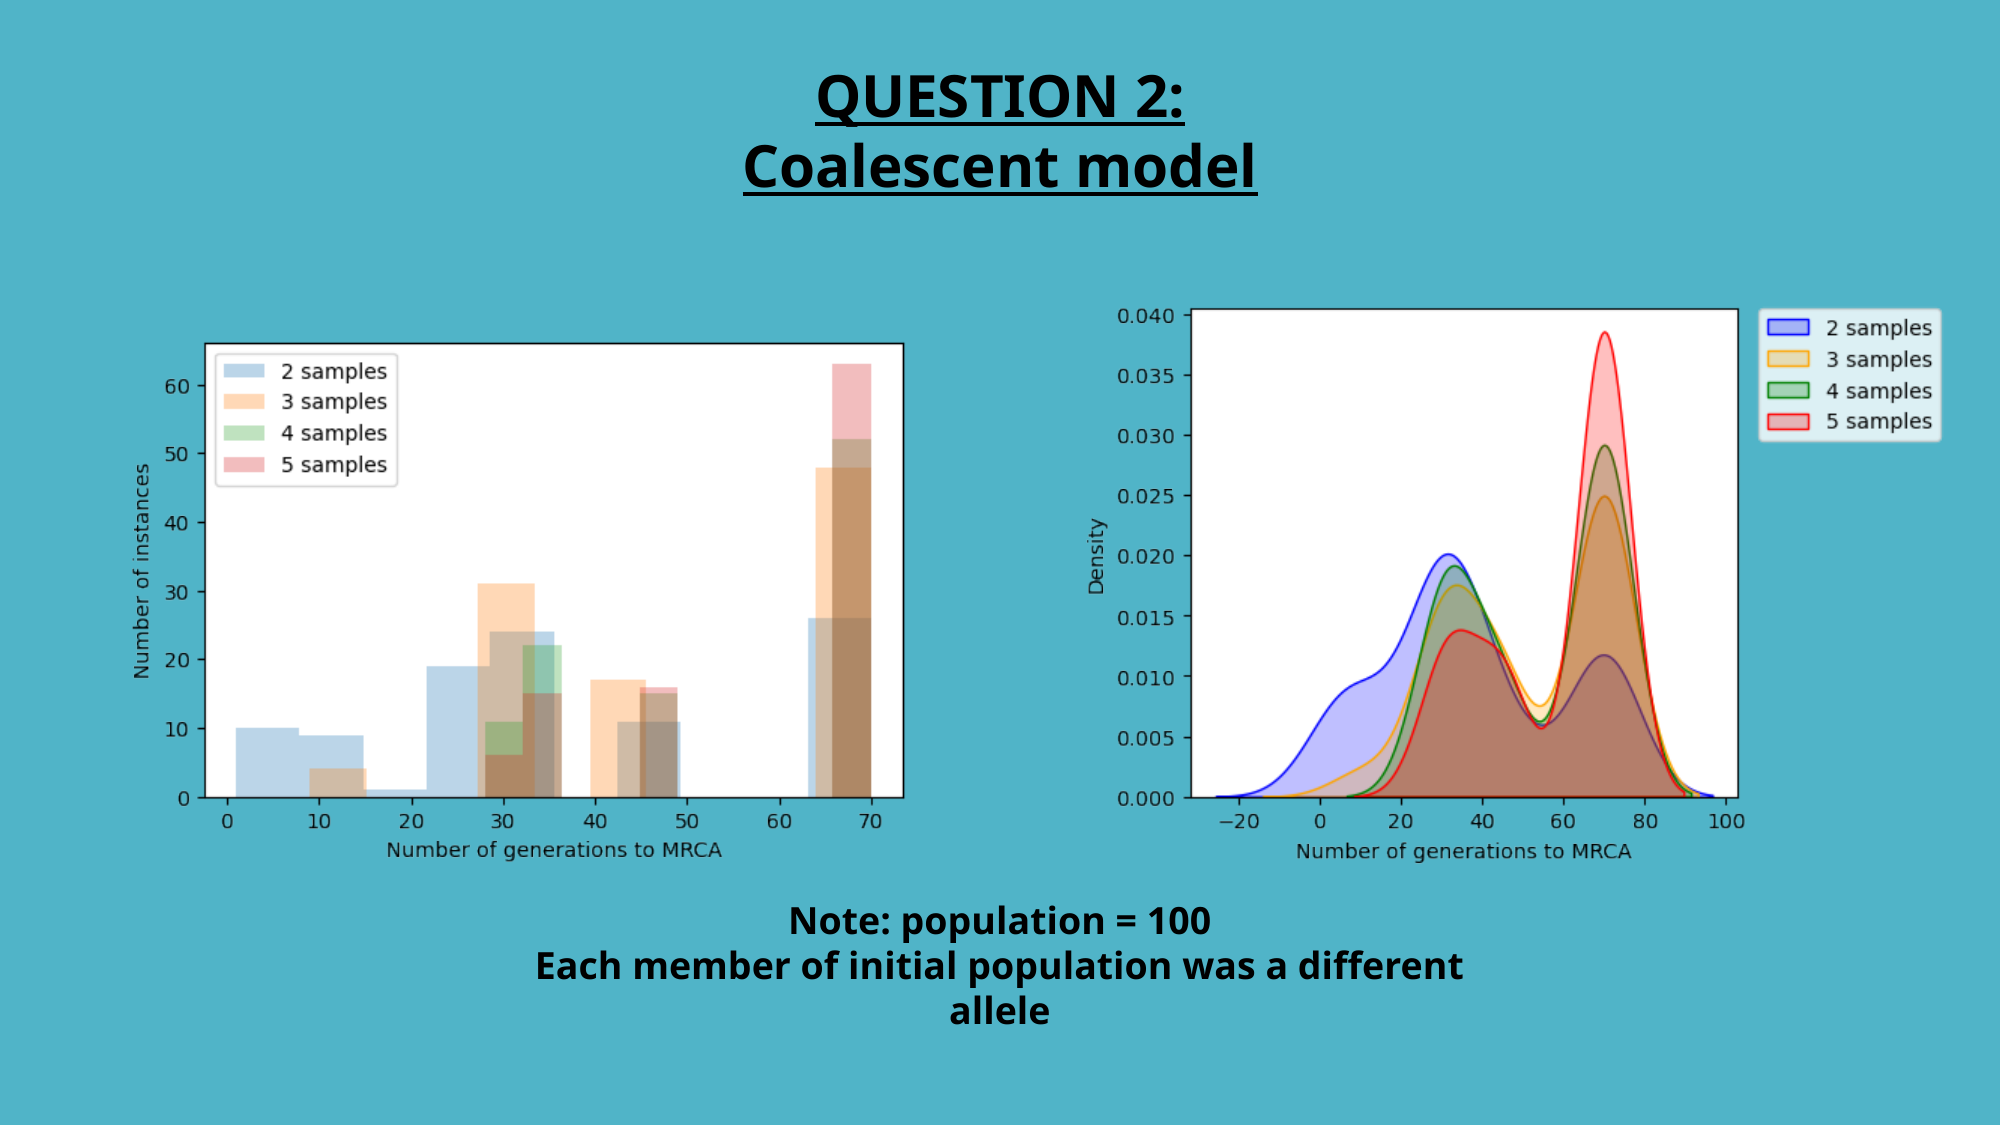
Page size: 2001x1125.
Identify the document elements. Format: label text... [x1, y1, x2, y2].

picture [1072, 292, 1954, 877]
text_box QUESTION 2: Coalescent model [588, 51, 1412, 207]
text_box Note: population = 100 Each member of initial population was a different allele [470, 889, 1530, 1039]
picture [119, 328, 918, 877]
